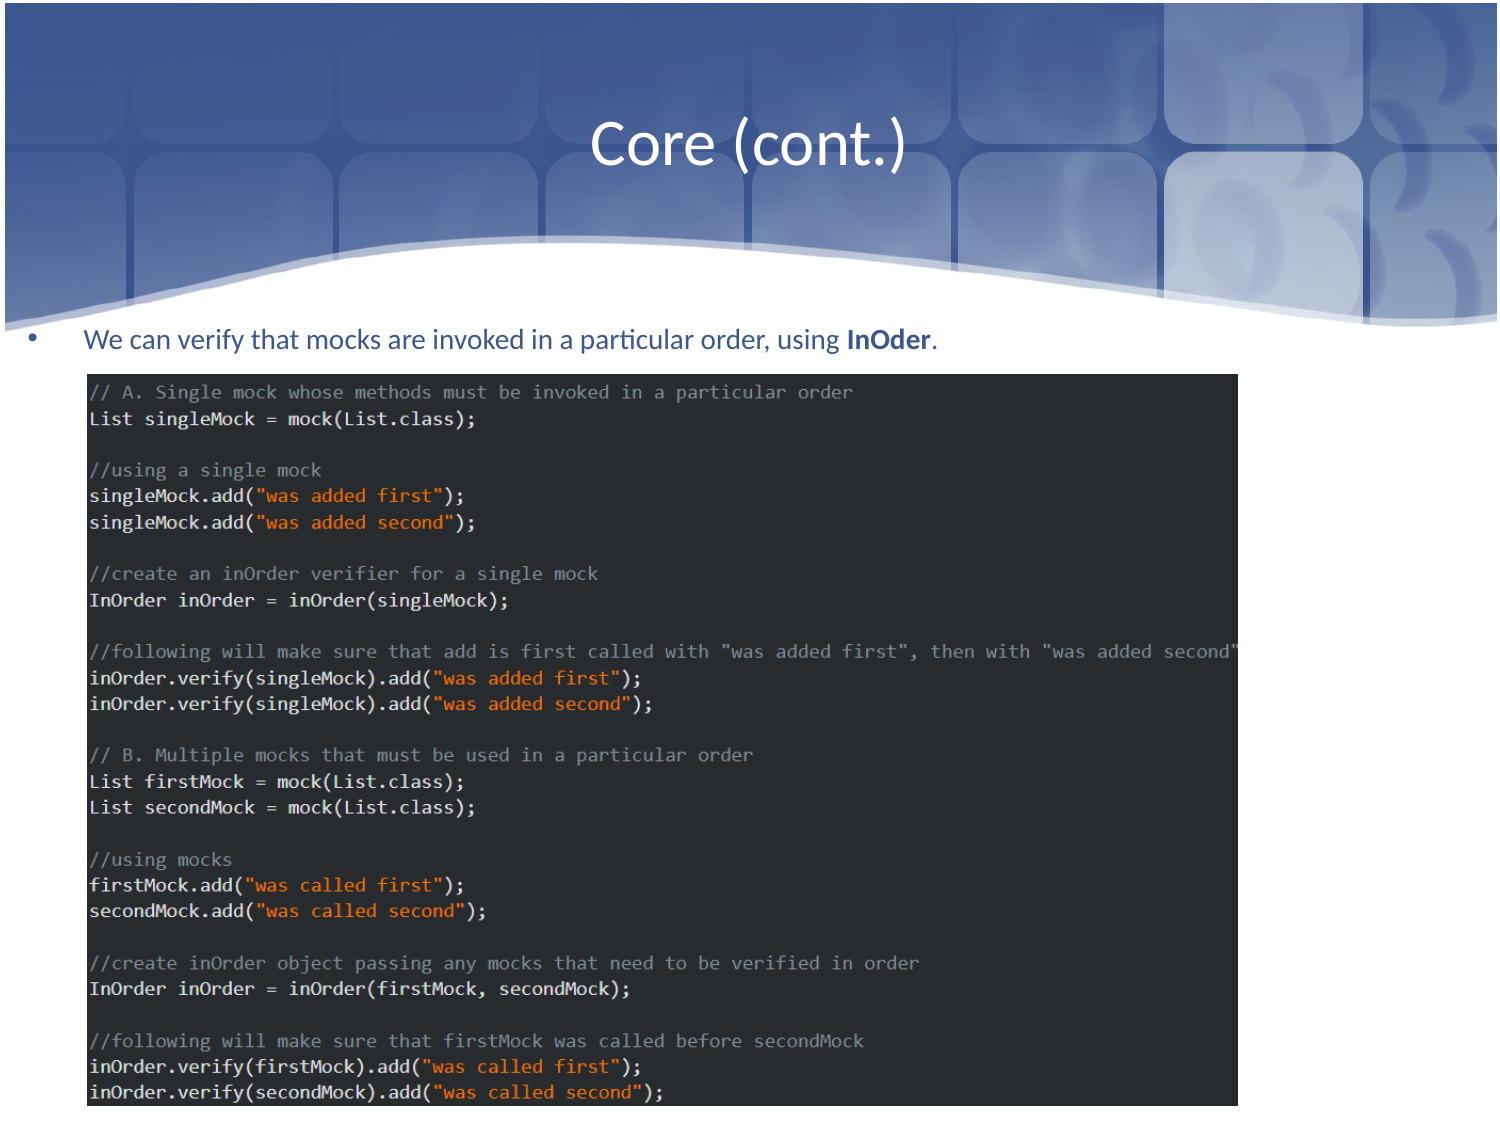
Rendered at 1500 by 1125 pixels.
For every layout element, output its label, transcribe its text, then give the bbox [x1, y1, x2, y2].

picture [0, 0, 1500, 1125]
title Core (cont.) [37, 44, 1463, 233]
list We can verify that mocks are invoked in a particular order, using InOder. [12, 312, 1438, 401]
